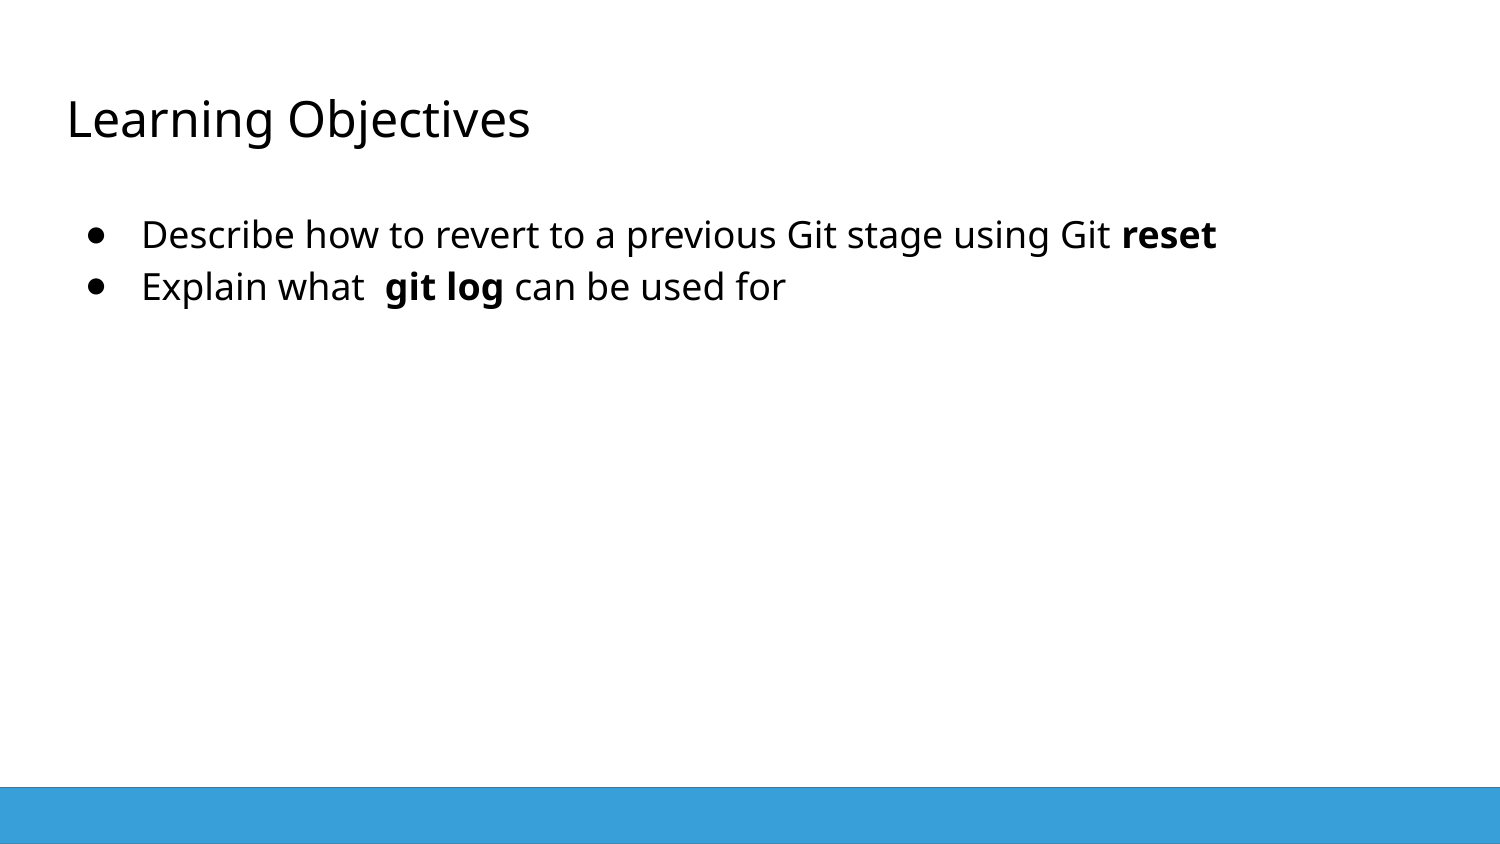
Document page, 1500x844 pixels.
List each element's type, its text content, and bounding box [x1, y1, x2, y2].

title Learning Objectives [51, 72, 1449, 167]
list Describe how to revert to a previous Git stage using Git reset Explain what git log can be used for [51, 189, 1449, 750]
